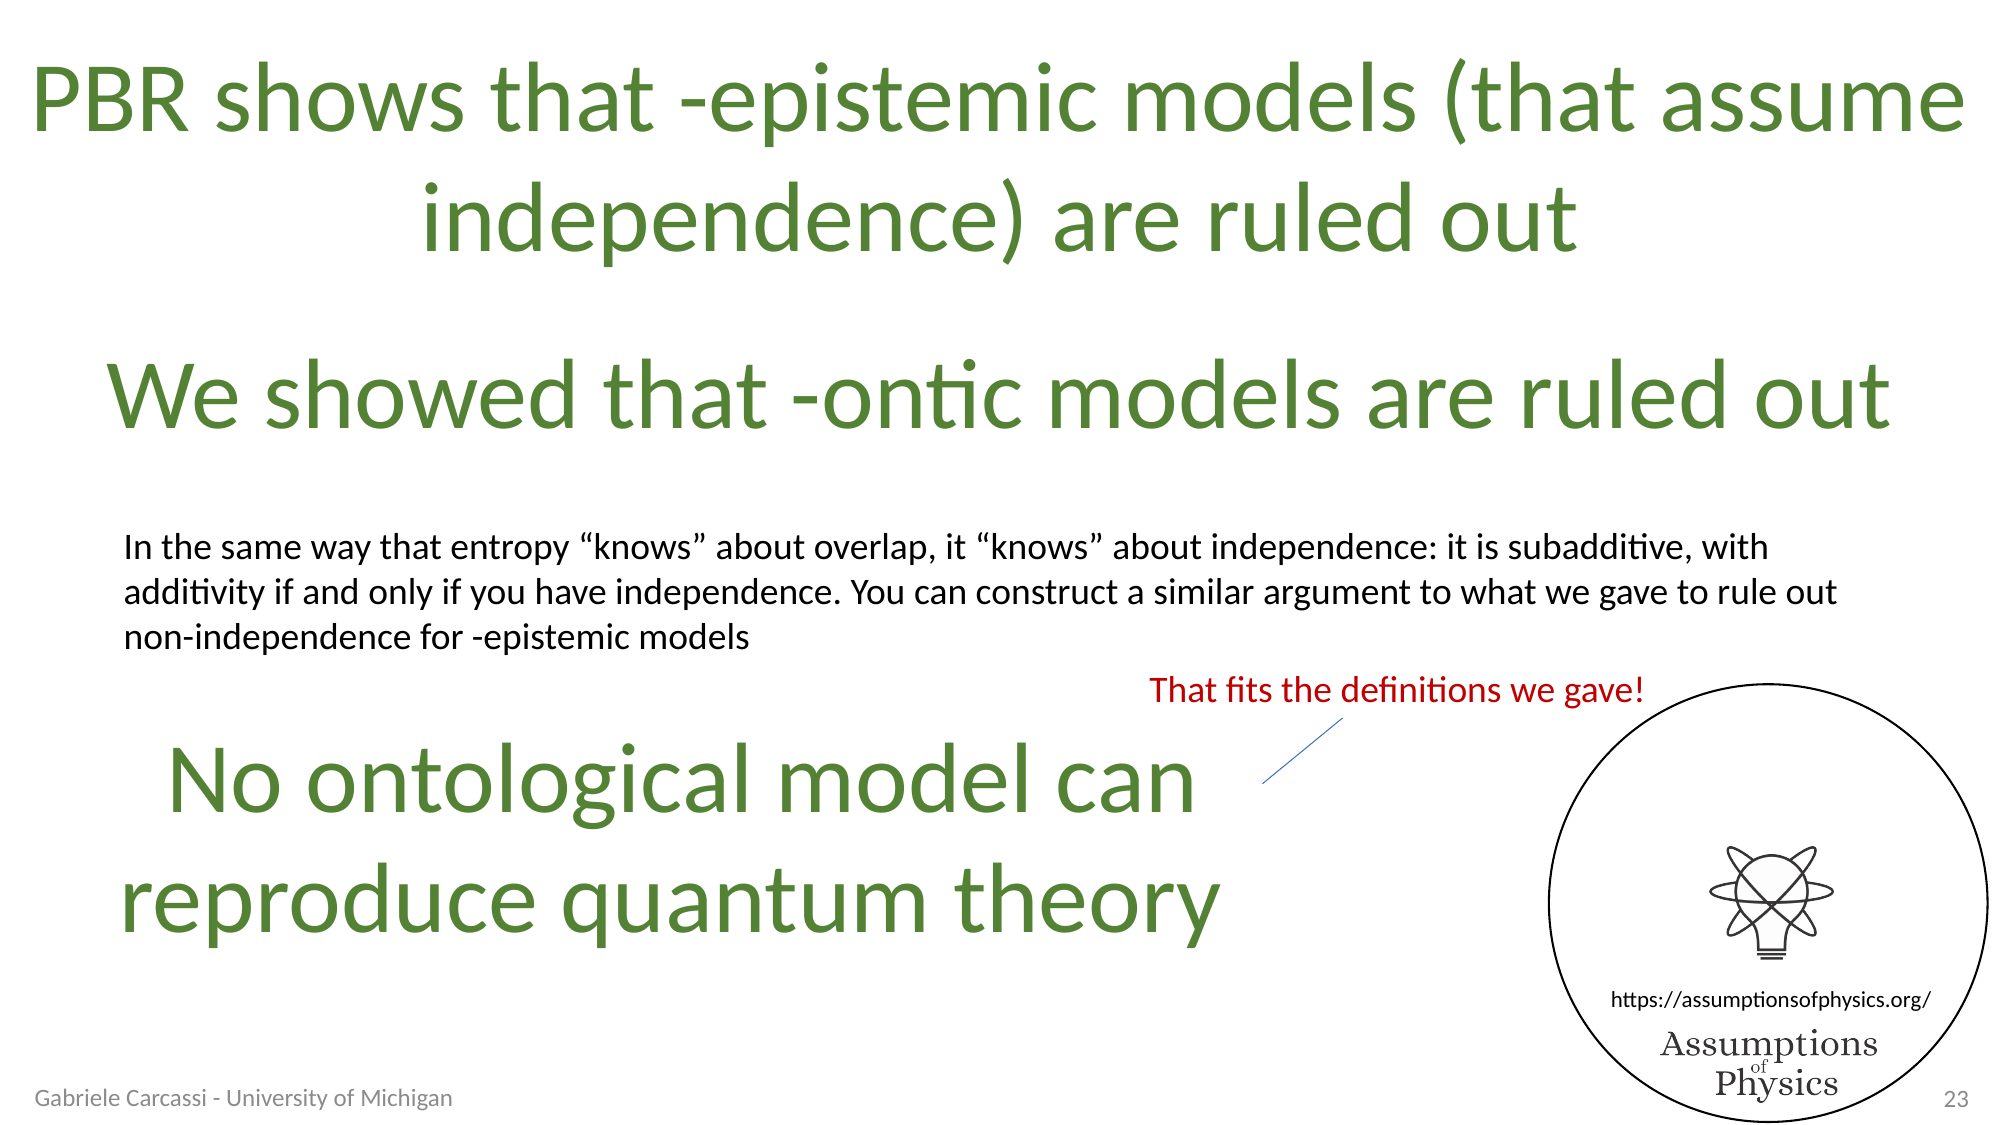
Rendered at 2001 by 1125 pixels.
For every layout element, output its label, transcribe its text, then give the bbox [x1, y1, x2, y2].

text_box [1262, 718, 1343, 784]
slide_number 23 [1893, 1078, 1985, 1116]
picture [1660, 1029, 1877, 1103]
text_box That fits the definitions we gave! [1134, 657, 1662, 718]
picture [1709, 846, 1834, 960]
footer Gabriele Carcassi - University of Michigan [19, 1077, 999, 1116]
